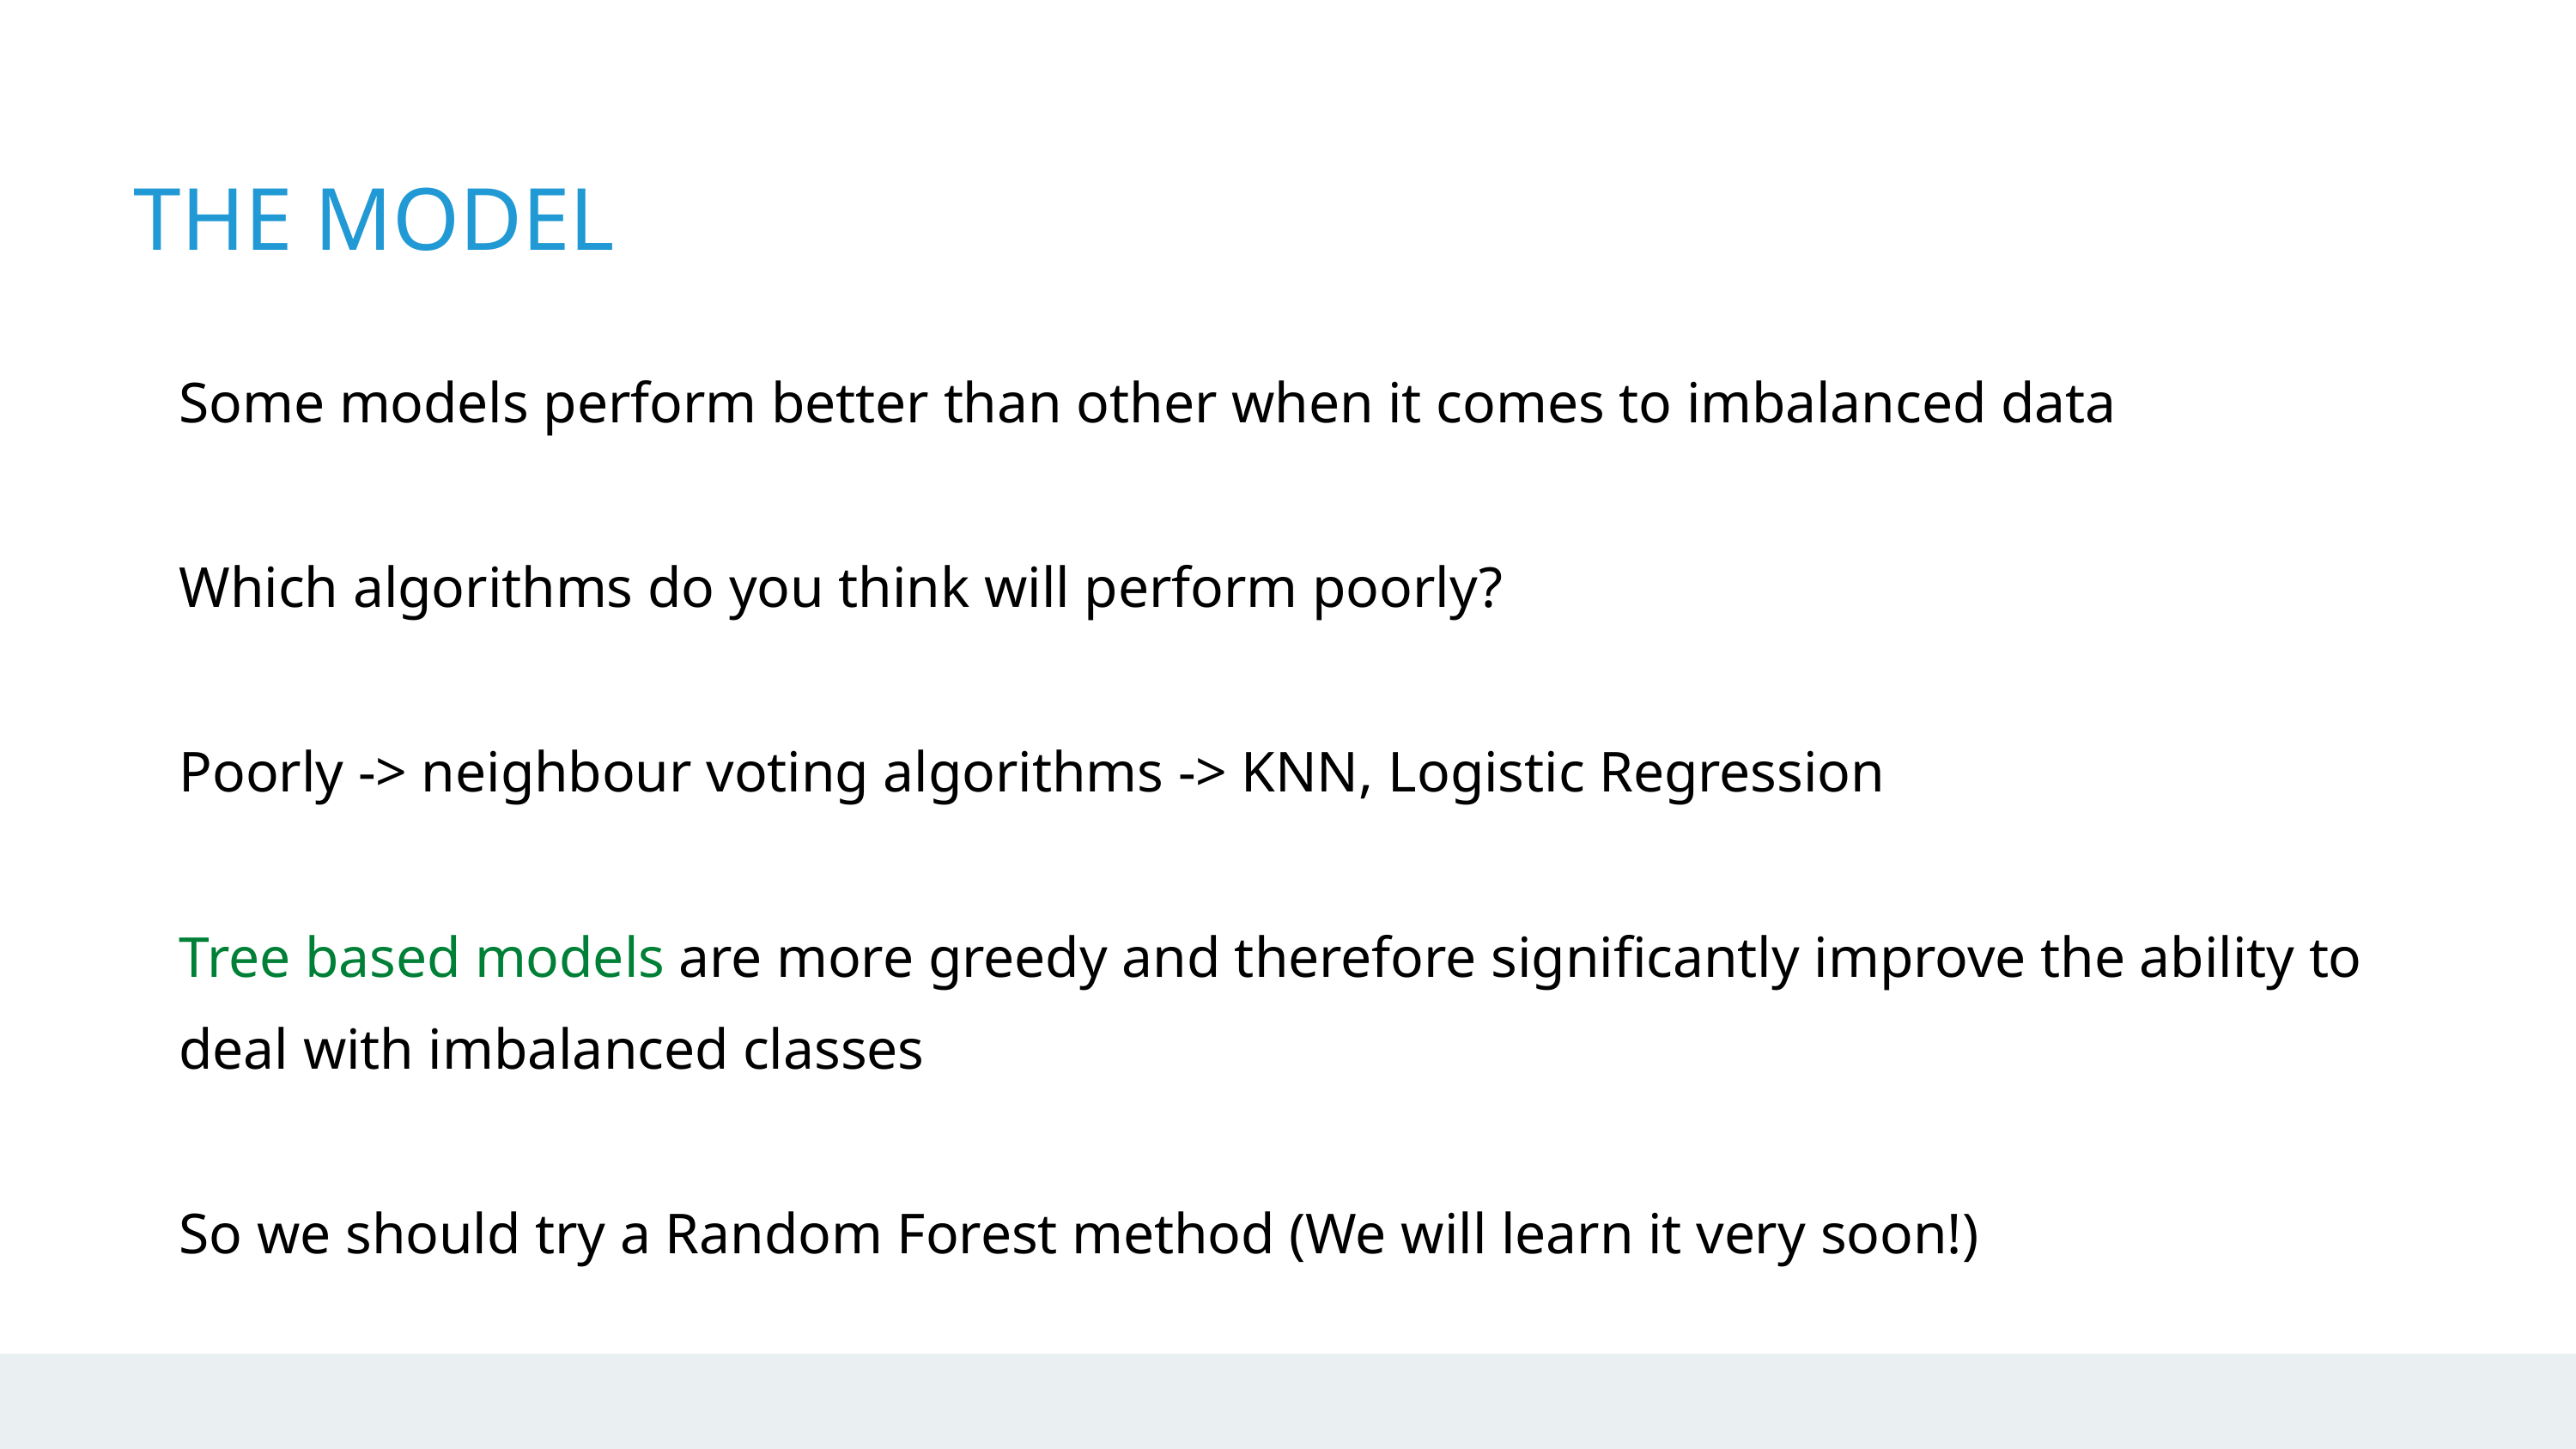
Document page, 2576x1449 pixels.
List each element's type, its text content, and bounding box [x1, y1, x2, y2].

text_box [0, 1354, 2576, 1449]
text_box Some models perform better than other when it comes to imbalanced data Which algorithms do you think will perform poorly? Poorly -> neighbour voting algorithms -> KNN, Logistic Regression Tree based models are more greedy and therefore significantly improve the ability to deal with imbalanced classes So we should try a Random Forest method (We will learn it very soon!) [179, 341, 2432, 1265]
text_box THE MODEL [133, 144, 2539, 391]
